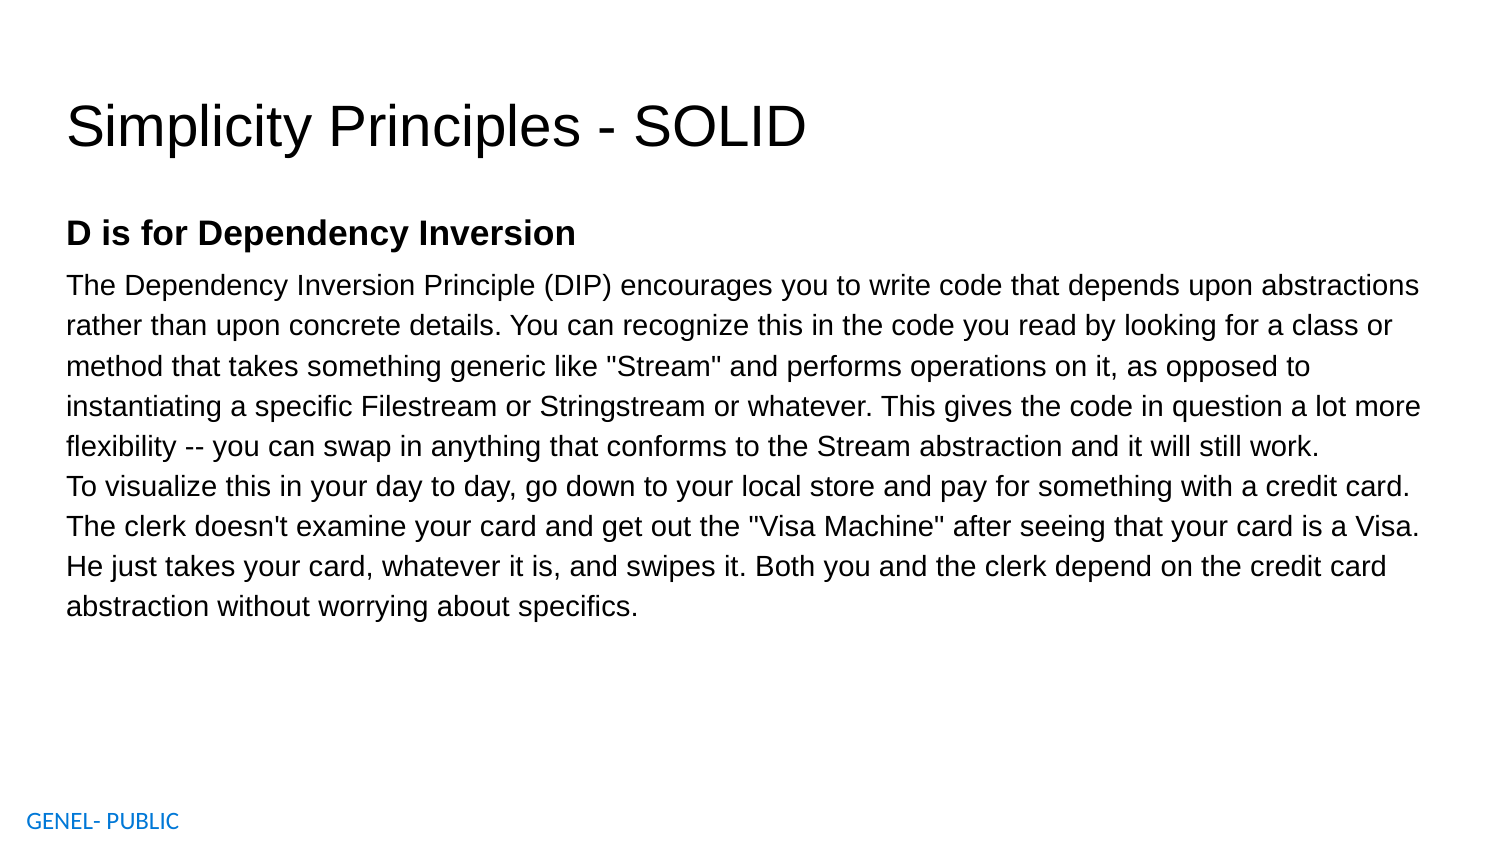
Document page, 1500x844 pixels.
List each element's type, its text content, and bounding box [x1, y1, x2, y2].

list D is for Dependency Inversion The Dependency Inversion Principle (DIP) encourages you to write code that depends upon abstractions rather than upon concrete details. You can recognize this in the code you read by looking for a class or method that takes something generic like "Stream" and performs operations on it, as opposed to instantiating a specific Filestream or Stringstream or whatever. This gives the code in question a lot more flexibility -- you can swap in anything that conforms to the Stream abstraction and it will still work. To visualize this in your day to day, go down to your local store and pay for something with a credit card. The clerk doesn't examine your card and get out the "Visa Machine" after seeing that your card is a Visa. He just takes your card, whatever it is, and swipes it. Both you and the clerk depend on the credit card abstraction without worrying about specifics. [51, 189, 1449, 750]
title Simplicity Principles - SOLID [51, 72, 1449, 167]
